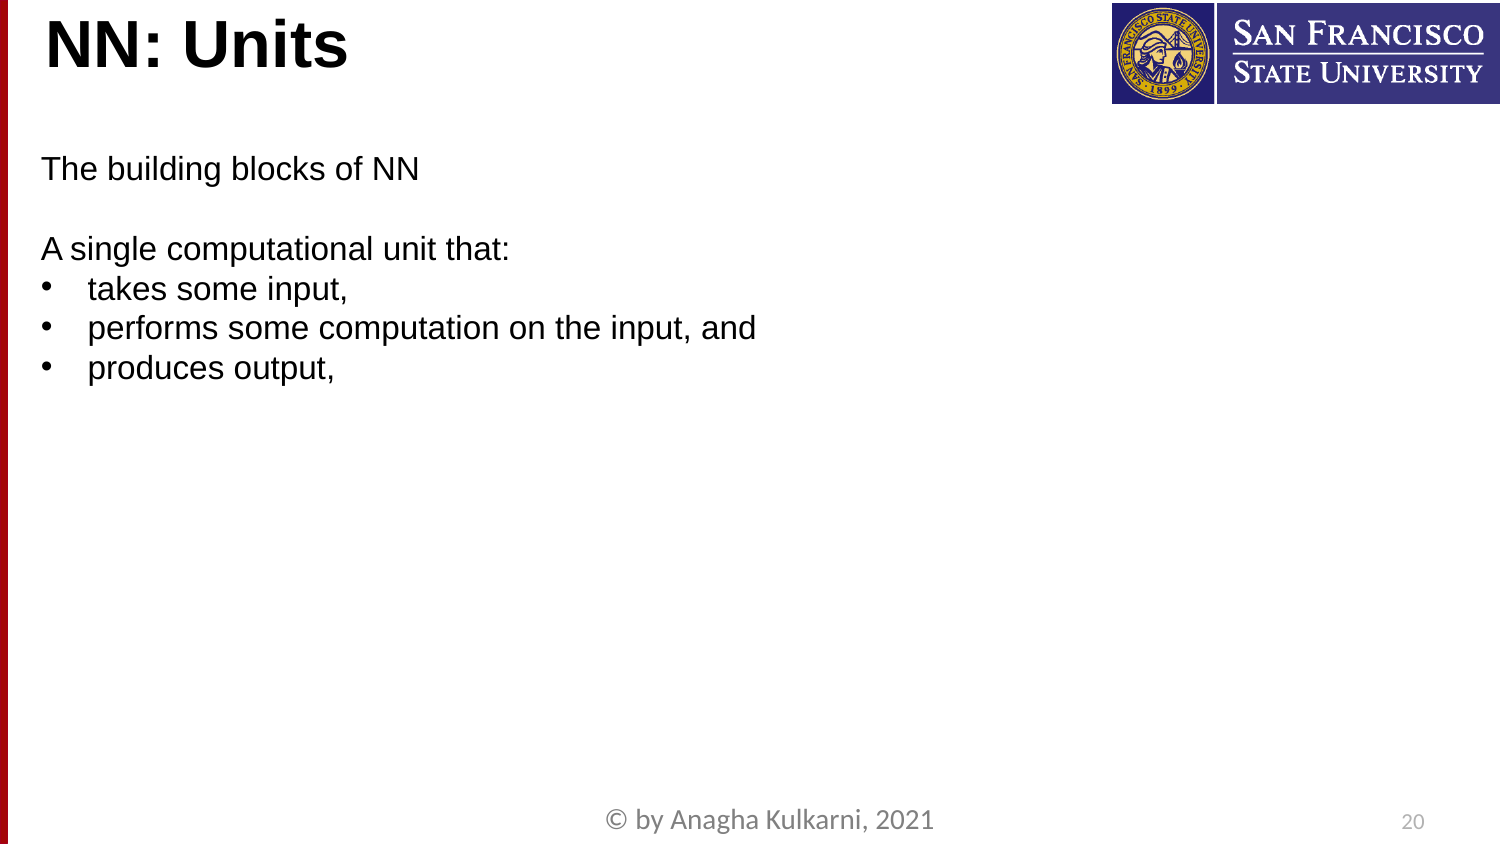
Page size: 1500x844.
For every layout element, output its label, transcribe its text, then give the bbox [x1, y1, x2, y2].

title NN: Units [45, 1, 1271, 83]
picture [1112, 3, 1500, 104]
text_box © by Anagha Kulkarni, 2021 [589, 793, 950, 843]
slide_number 20 [1080, 806, 1425, 835]
